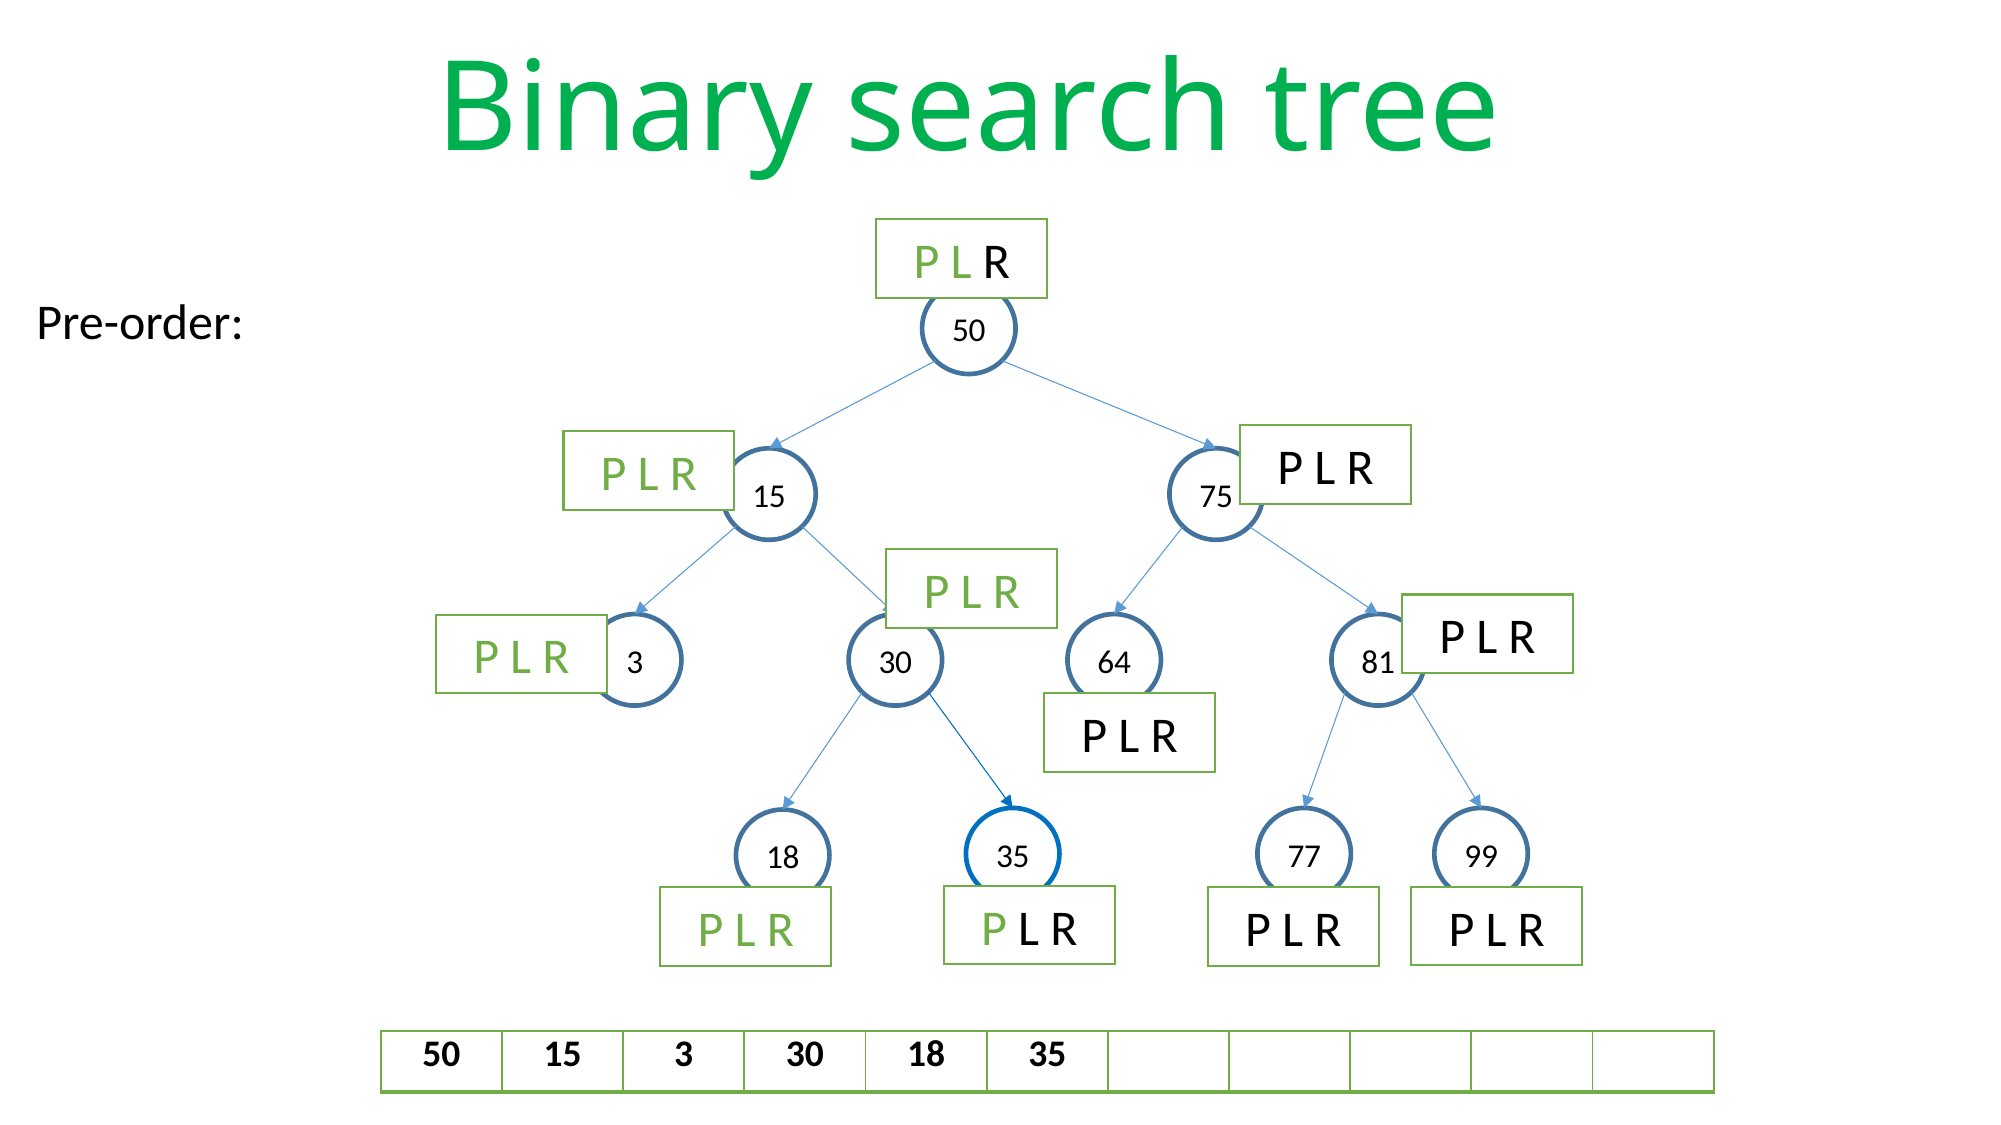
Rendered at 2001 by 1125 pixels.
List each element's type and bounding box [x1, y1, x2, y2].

text_box [435, 218, 1583, 967]
table_header [866, 1032, 986, 1090]
table_header [1593, 1032, 1713, 1090]
subtitle [21, 208, 1982, 1109]
table_header [988, 1032, 1107, 1090]
table_header [1230, 1032, 1349, 1090]
table_header [503, 1032, 622, 1090]
table_header [382, 1032, 501, 1090]
table_header [1109, 1032, 1228, 1090]
table_header [745, 1032, 865, 1090]
table_header [624, 1032, 743, 1090]
table_header [1351, 1032, 1470, 1090]
table_header [1472, 1032, 1592, 1090]
title [218, 26, 1719, 186]
